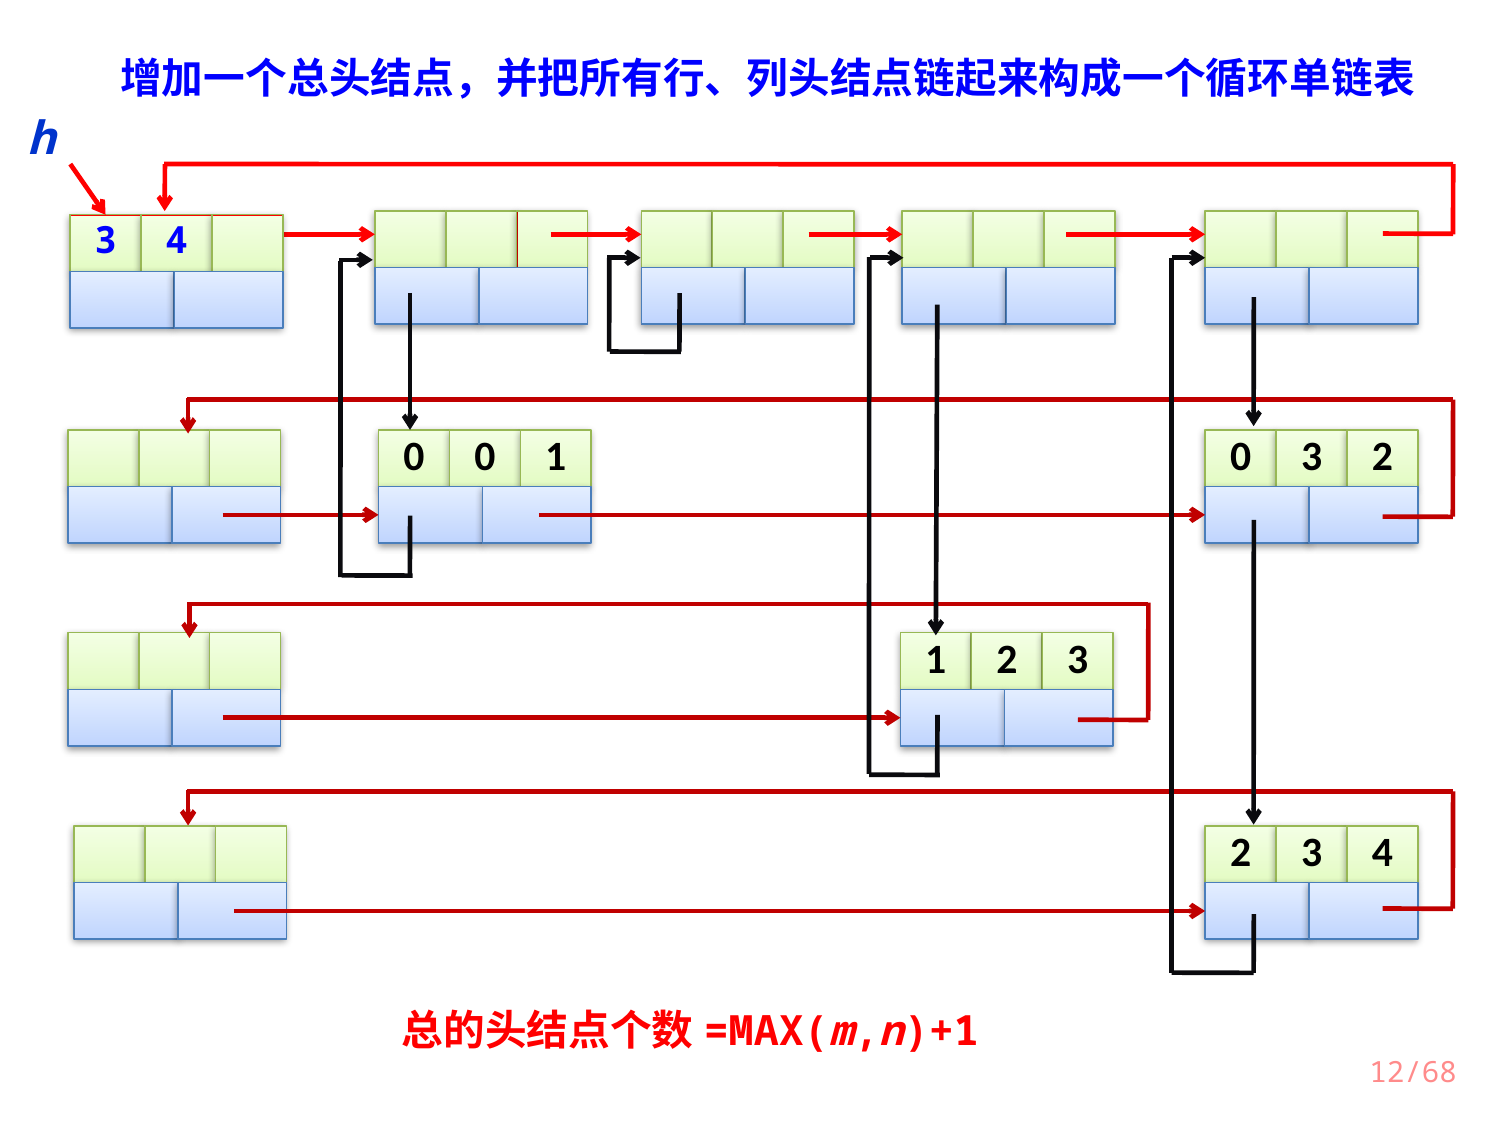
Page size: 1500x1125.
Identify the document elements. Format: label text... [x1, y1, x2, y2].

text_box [73, 825, 287, 940]
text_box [0, 111, 284, 329]
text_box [1204, 429, 1419, 544]
slide_number 12/68 [1324, 1042, 1472, 1103]
text_box 增加一个总头结点，并把所有行、列头结点链起来构成一个循环单链表 [105, 53, 1465, 109]
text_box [1204, 825, 1419, 940]
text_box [641, 244, 855, 325]
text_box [1204, 244, 1419, 325]
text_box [374, 244, 588, 325]
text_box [900, 632, 1114, 747]
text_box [901, 244, 1116, 325]
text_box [67, 632, 281, 747]
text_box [287, 163, 1454, 235]
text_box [67, 429, 281, 544]
text_box 总的头结点个数=MAX(m,n)+1 [386, 996, 1008, 1061]
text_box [378, 429, 592, 544]
